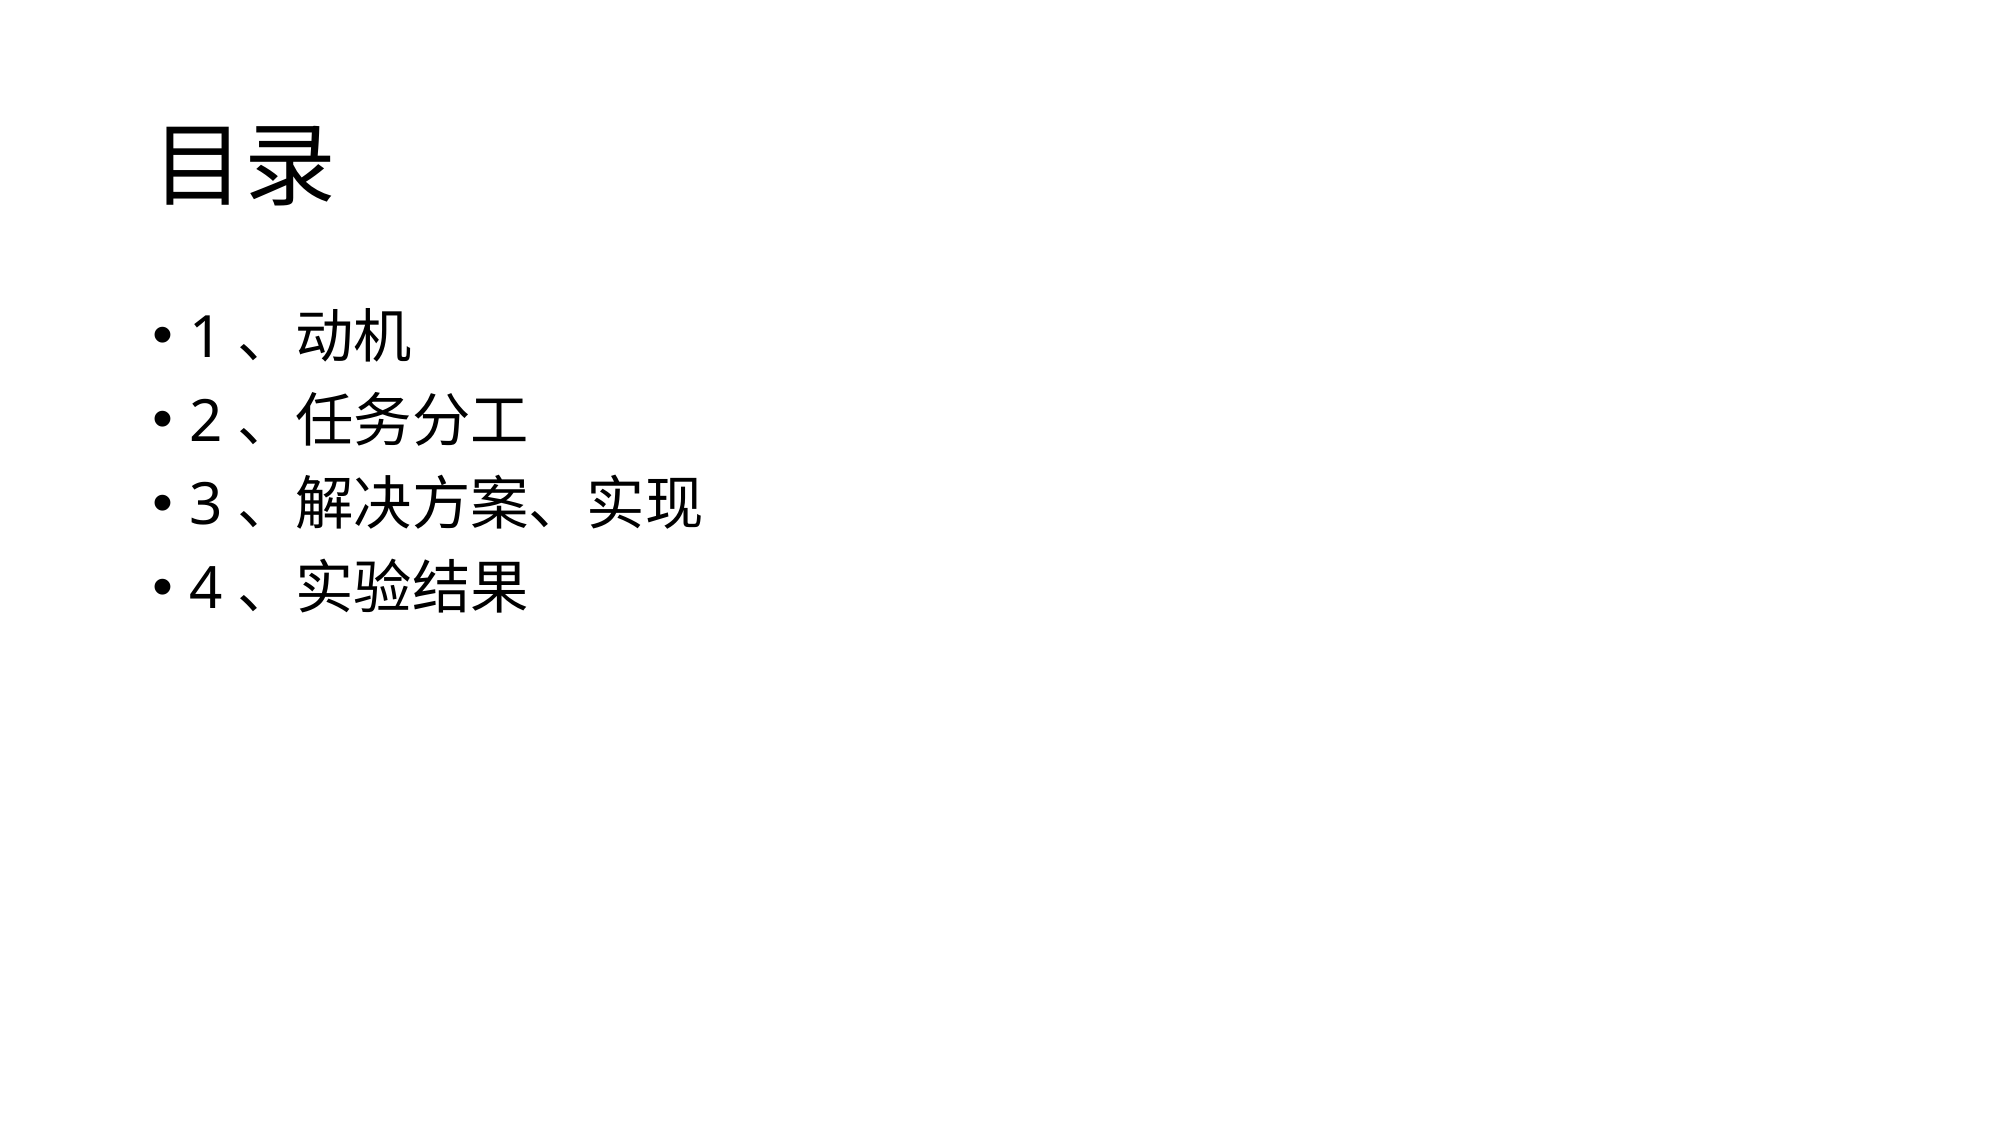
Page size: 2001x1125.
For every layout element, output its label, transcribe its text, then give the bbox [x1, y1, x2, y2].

title 目录 [137, 59, 1863, 278]
list 1、动机 2、任务分工 3、解决方案、实现 4、实验结果 [137, 299, 1863, 1014]
